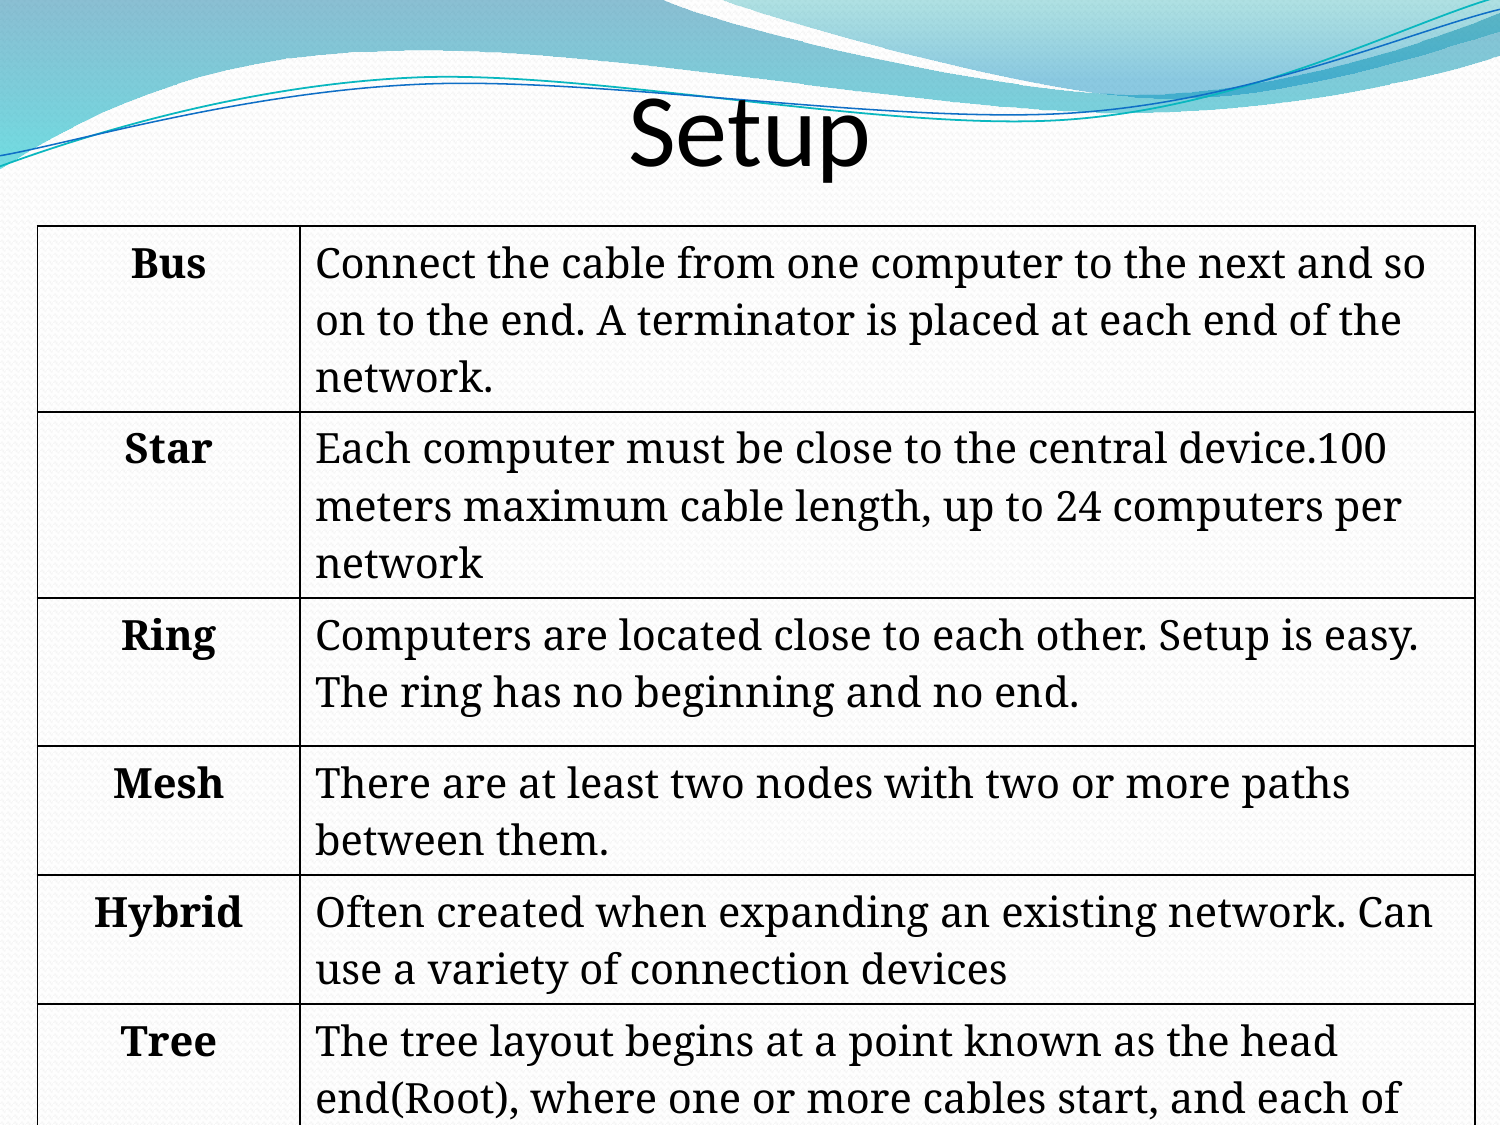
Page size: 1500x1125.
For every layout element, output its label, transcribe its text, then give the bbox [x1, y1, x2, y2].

table_cell Mesh [38, 747, 299, 874]
table_cell Computers are located close to each other. Setup is easy. The ring has no beginning and no end. [301, 599, 1474, 745]
table_cell Hybrid [38, 876, 299, 1003]
table_cell There are at least two nodes with two or more paths between them. [301, 747, 1474, 874]
table_cell Tree [38, 1005, 299, 1125]
table_cell The tree layout begins at a point known as the head end(Root), where one or more cables start, and each of these may have branches. The branches in turn may have additional branches to allow quite complex layouts [301, 1005, 1474, 1125]
table_header Connect the cable from one computer to the next and so on to the end. A terminator is placed at each end of the network. [301, 227, 1474, 411]
table_header Bus [38, 227, 299, 411]
table_cell Often created when expanding an existing network. Can use a variety of connection devices [301, 876, 1474, 1003]
table_cell Each computer must be close to the central device.100 meters maximum cable length, up to 24 computers per network [301, 413, 1474, 597]
table_cell Ring [38, 599, 299, 745]
title Setup [75, 0, 1425, 188]
table_cell Star [38, 413, 299, 597]
